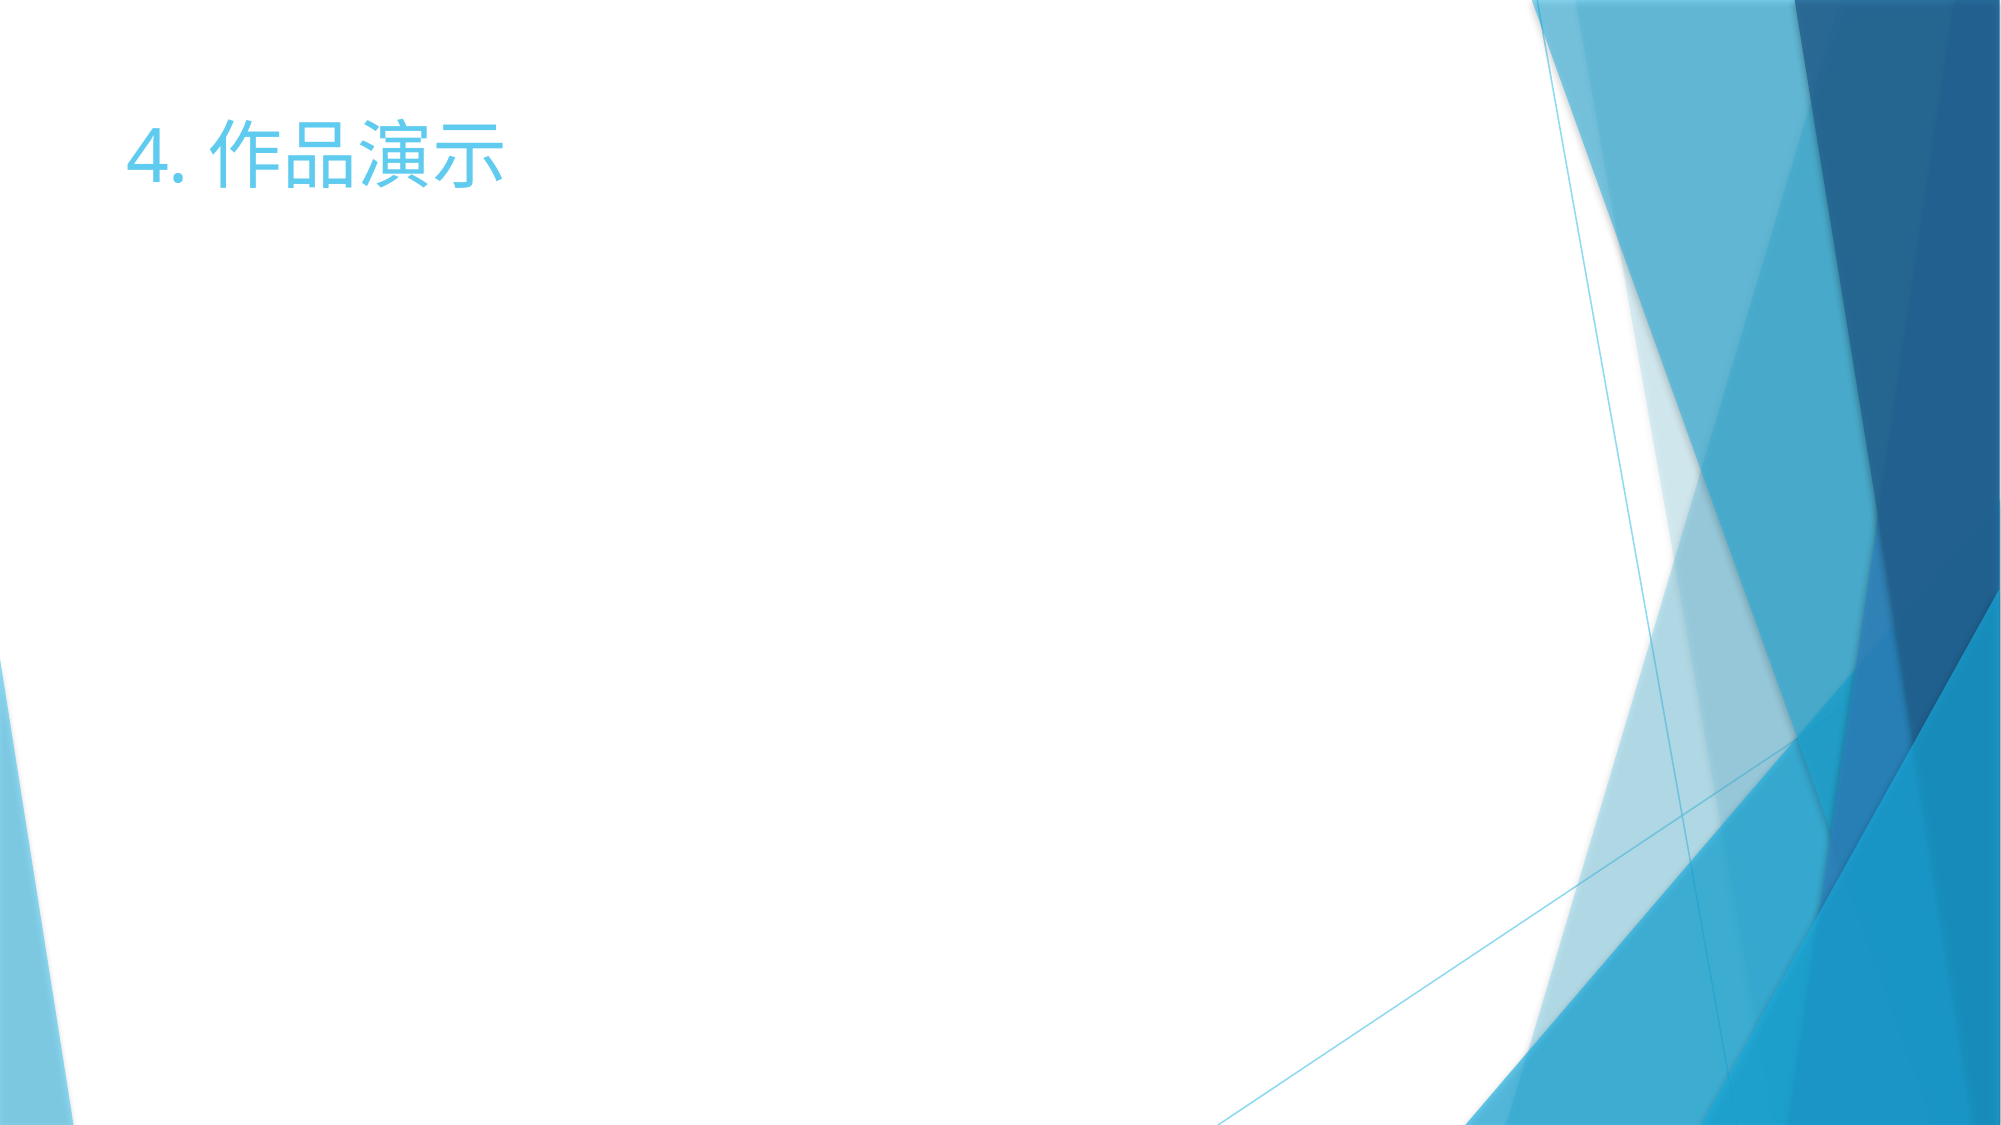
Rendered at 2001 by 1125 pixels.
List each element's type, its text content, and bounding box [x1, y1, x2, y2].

title 4.作品演示 [111, 99, 1522, 317]
